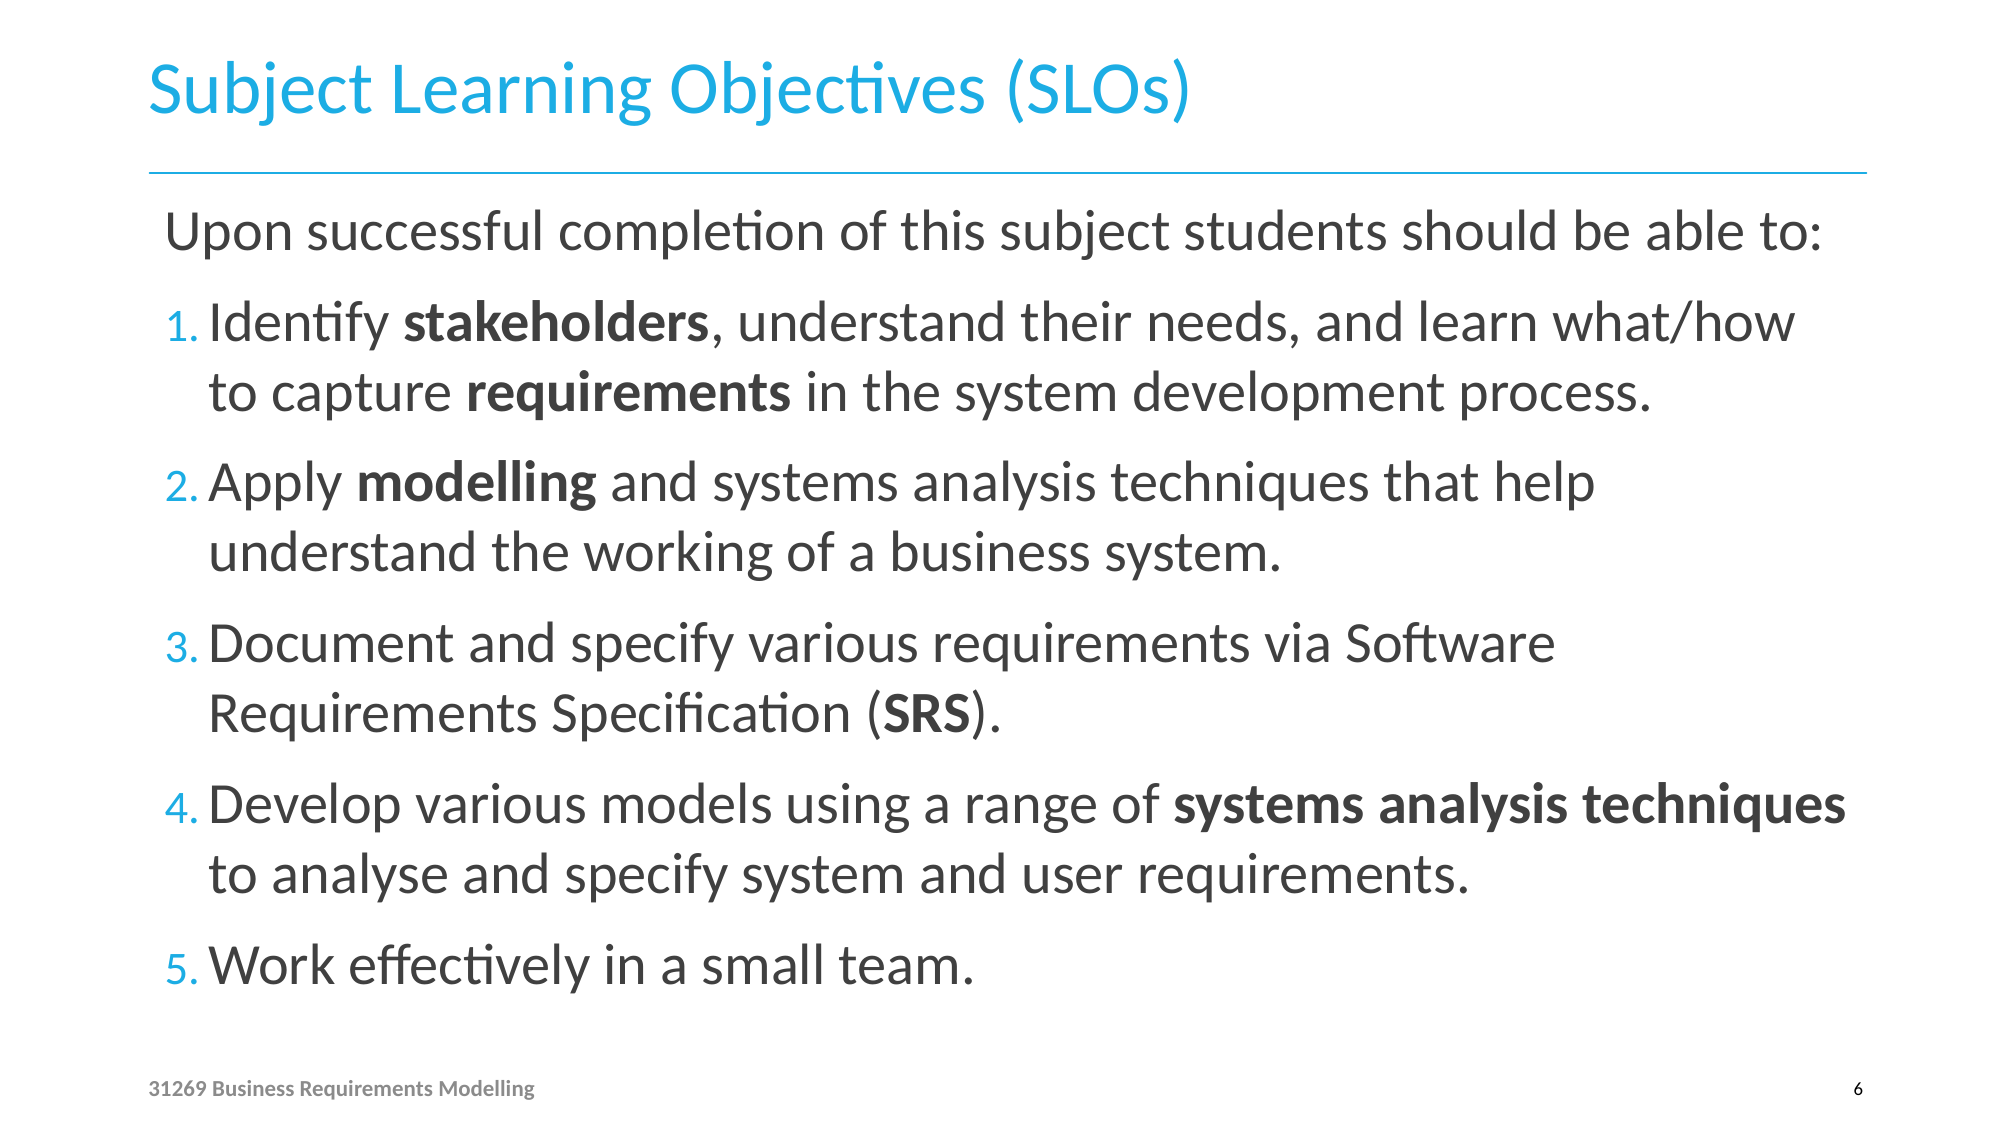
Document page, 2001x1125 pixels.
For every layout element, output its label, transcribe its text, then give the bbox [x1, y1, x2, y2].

title Subject Learning Objectives (SLOs) [133, 30, 1898, 150]
footer 31269 Business Requirements Modelling [133, 1057, 1145, 1118]
slide_number 6 [1740, 1057, 1879, 1118]
list Upon successful completion of this subject students should be able to: Identify stakeholders, understand their needs, and learn what/how to capture requirements in the system development process. Apply modelling and systems analysis techniques that help understand the working of a business system. Document and specify various requirements via Software Requirements Specification (SRS). Develop various models using a range of systems analysis techniques to analyse and specify system and user requirements. Work effectively in a small team. [149, 184, 1867, 1071]
